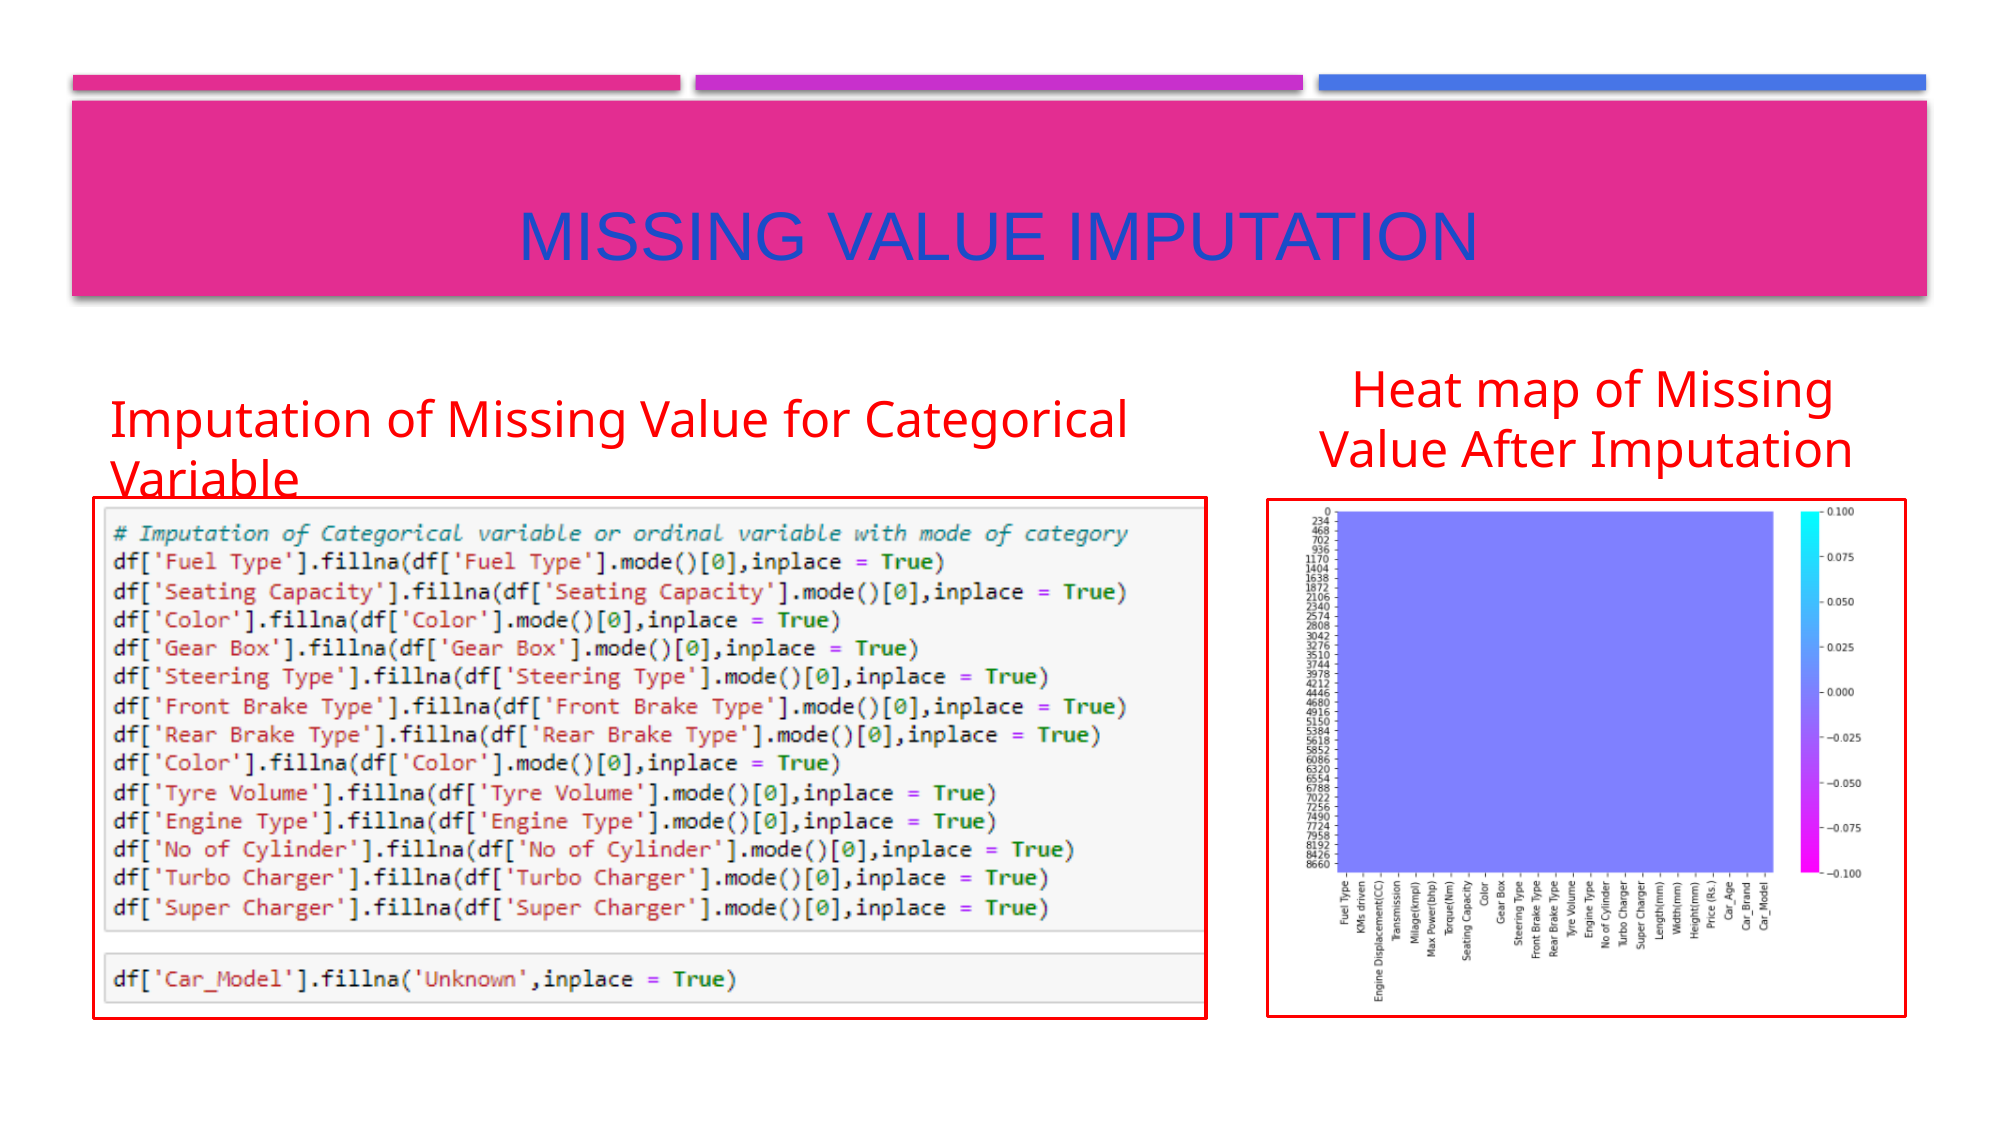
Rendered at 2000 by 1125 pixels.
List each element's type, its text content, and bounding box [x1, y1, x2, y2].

text_box Heat map of Missing Value After Imputation [1283, 349, 1904, 485]
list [94, 498, 1205, 1018]
picture [1268, 500, 1905, 1016]
text_box Imputation of Missing Value for Categorical Variable [95, 380, 1177, 497]
title Missing Value imputation [95, 115, 1905, 282]
